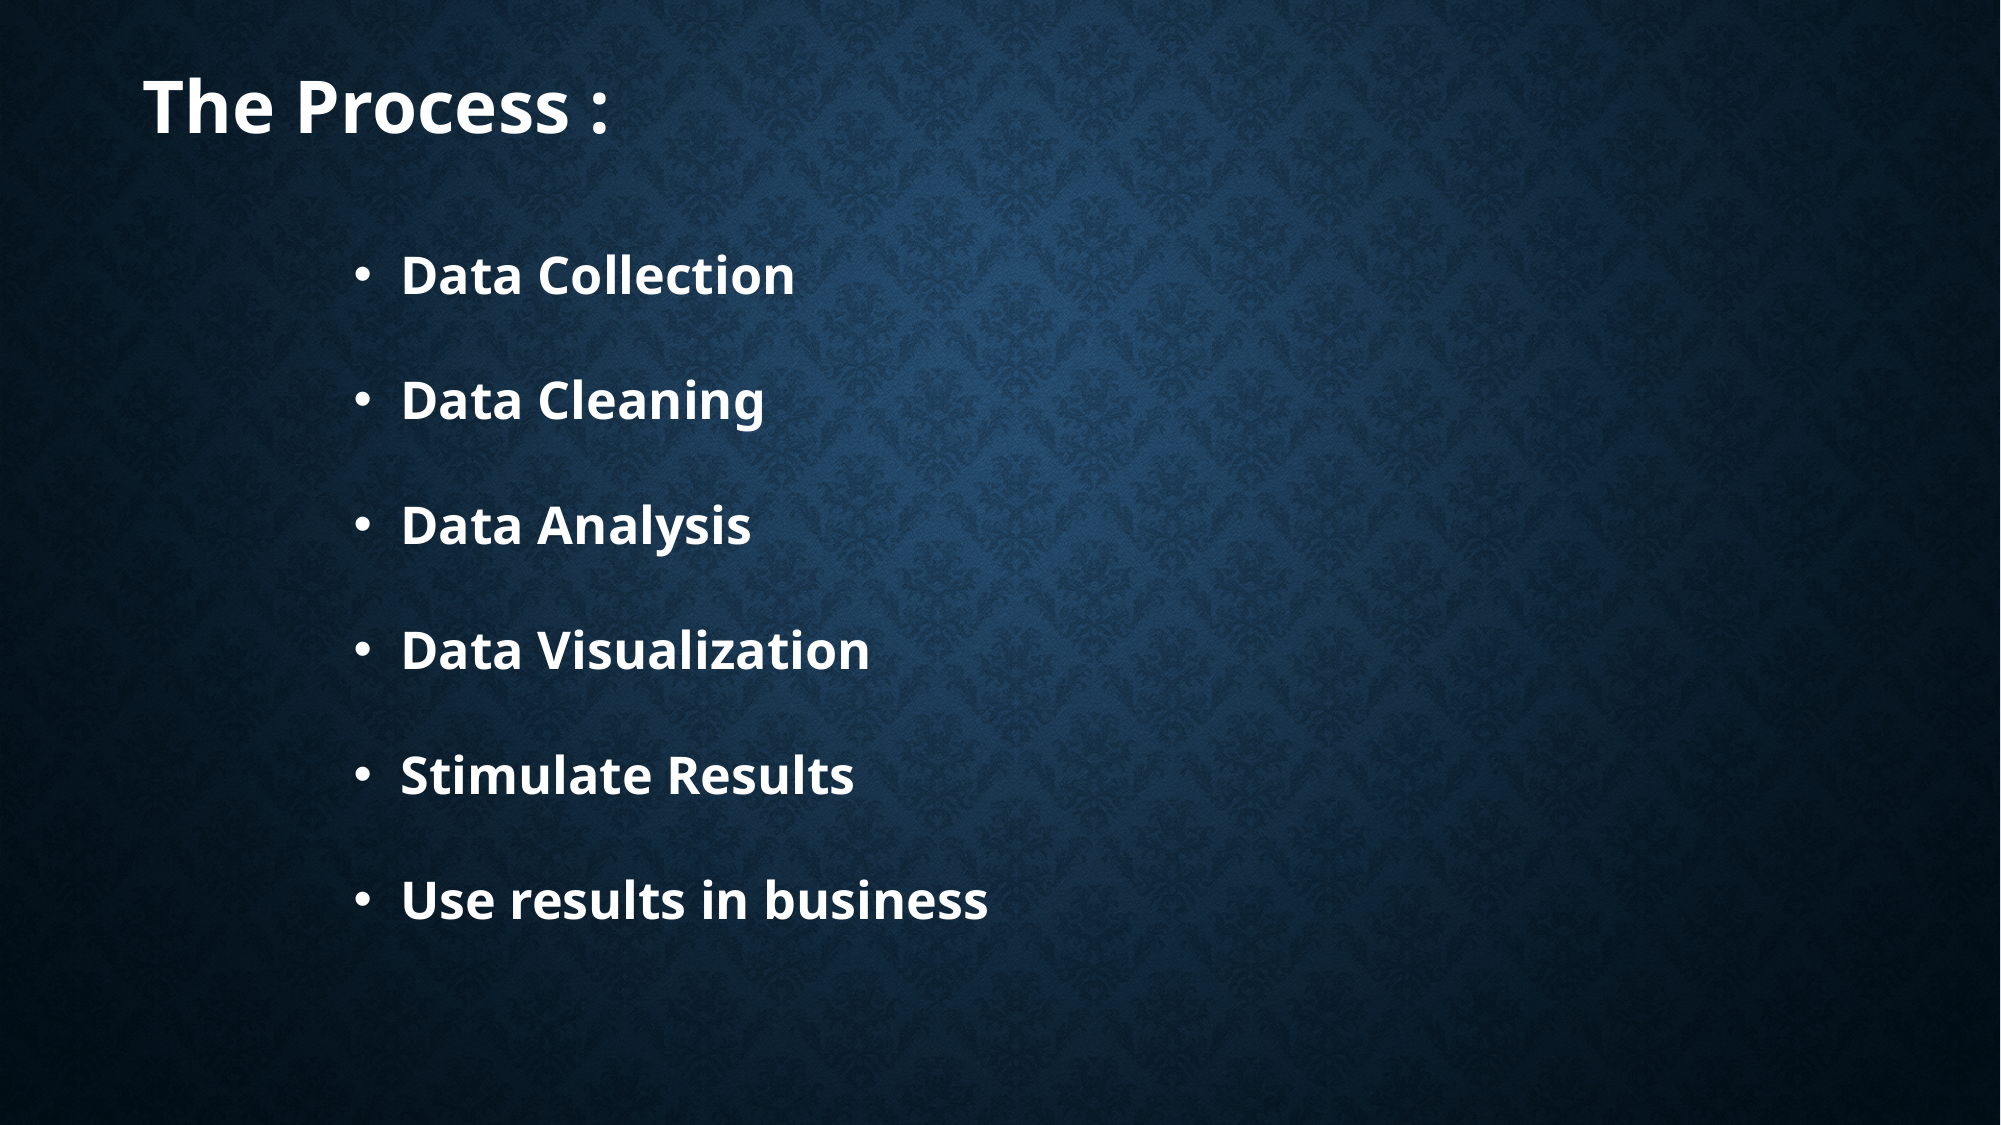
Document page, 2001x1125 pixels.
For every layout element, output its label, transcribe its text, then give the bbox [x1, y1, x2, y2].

text_box Data Collection Data Cleaning Data Analysis Data Visualization Stimulate Results Use results in business [338, 235, 1004, 983]
text_box The Process : [127, 53, 1128, 156]
